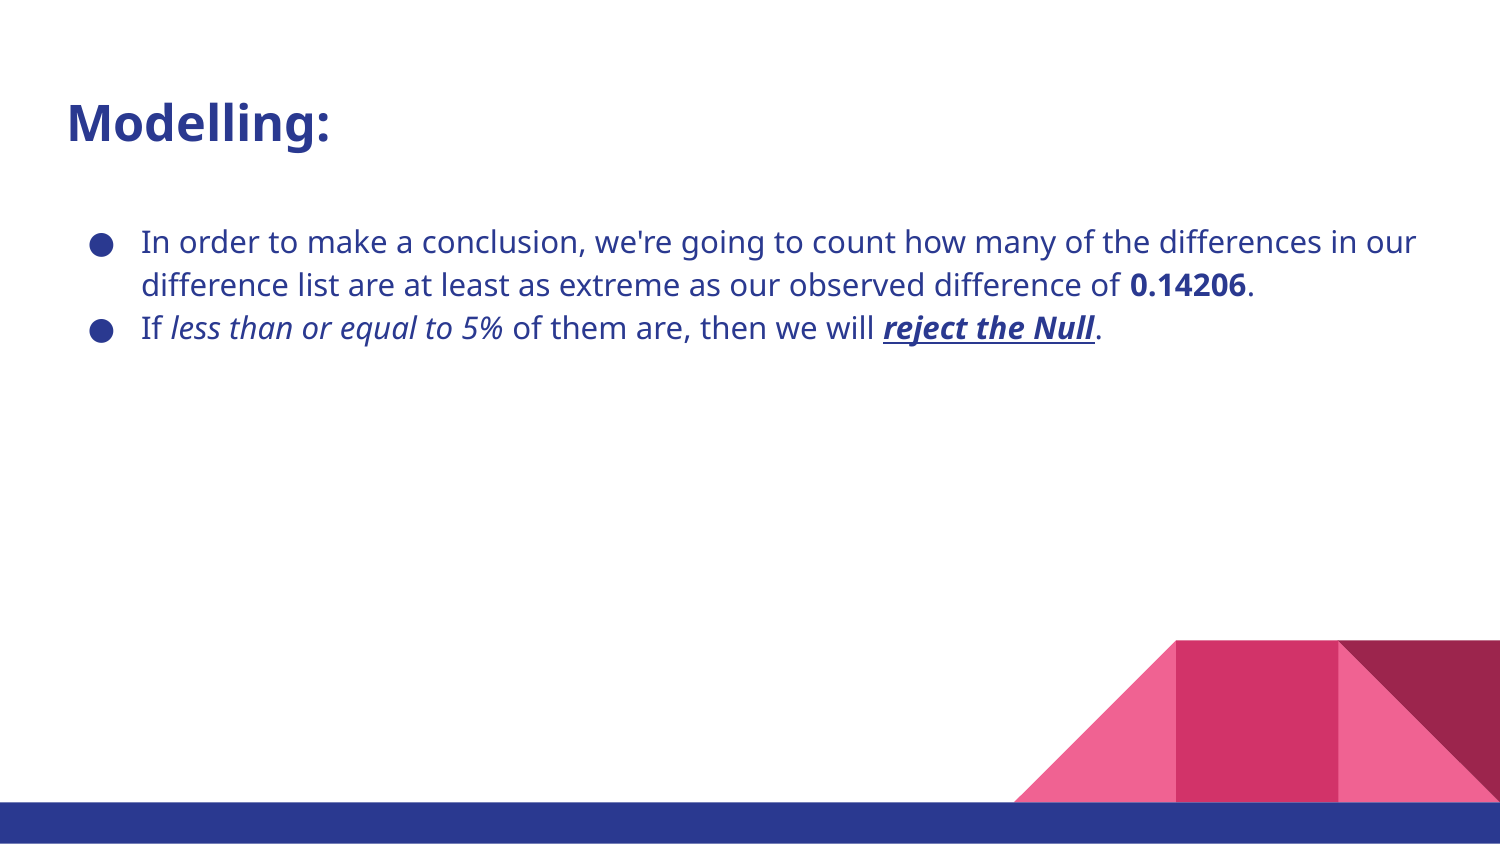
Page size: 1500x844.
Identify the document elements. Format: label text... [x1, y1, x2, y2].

list In order to make a conclusion, we're going to count how many of the differences in our difference list are at least as extreme as our observed difference of 0.14206. If less than or equal to 5% of them are, then we will reject the Null. [51, 201, 1449, 750]
title Modelling: [51, 67, 1449, 167]
